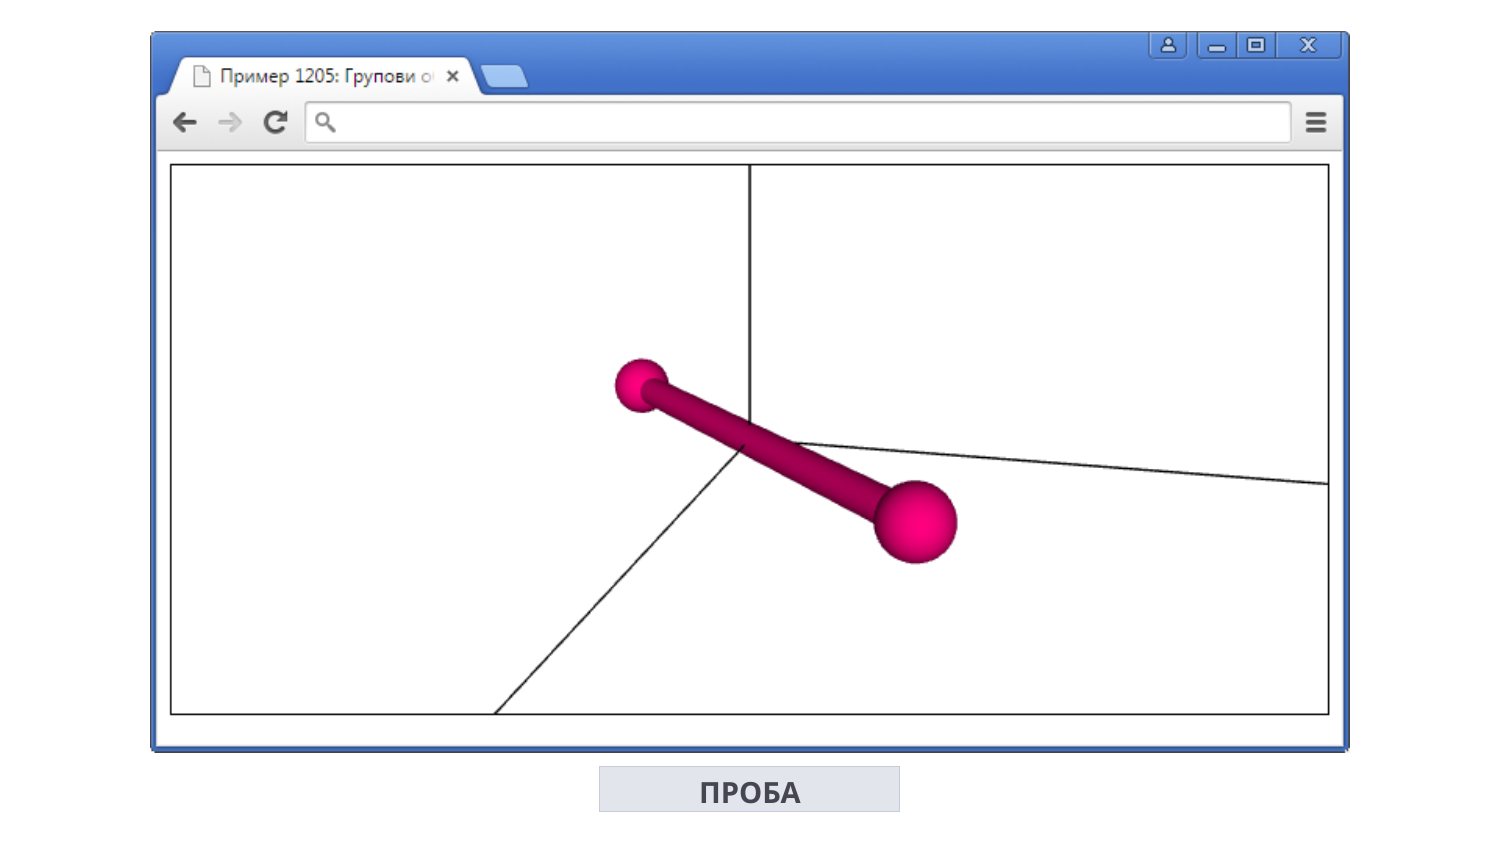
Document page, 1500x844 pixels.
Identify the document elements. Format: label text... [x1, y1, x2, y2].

text_box ПРОБА [599, 766, 900, 812]
picture [149, 31, 1351, 753]
